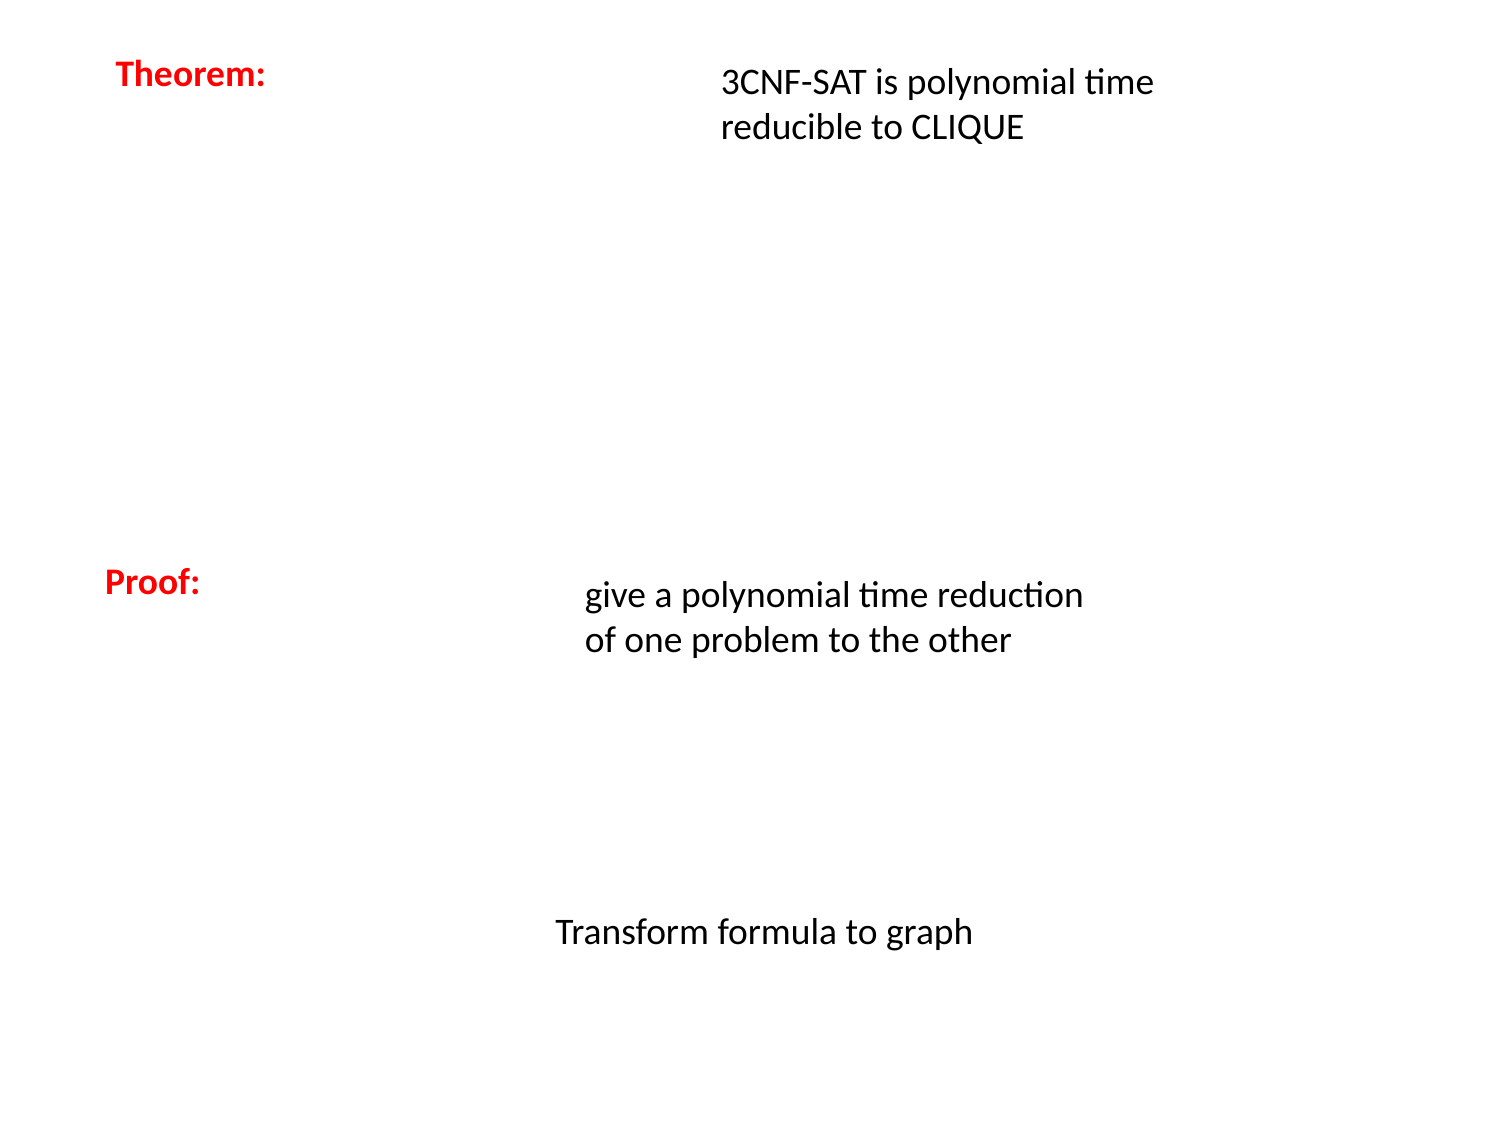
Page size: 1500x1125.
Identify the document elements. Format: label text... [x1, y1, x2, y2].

text_box Transform formula to graph [540, 899, 989, 960]
text_box Proof: [90, 549, 216, 610]
text_box give a polynomial time reduction of one problem to the other [570, 562, 1100, 668]
text_box Theorem: [100, 41, 282, 102]
text_box 3CNF-SAT is polynomial time reducible to CLIQUE [706, 49, 1179, 155]
